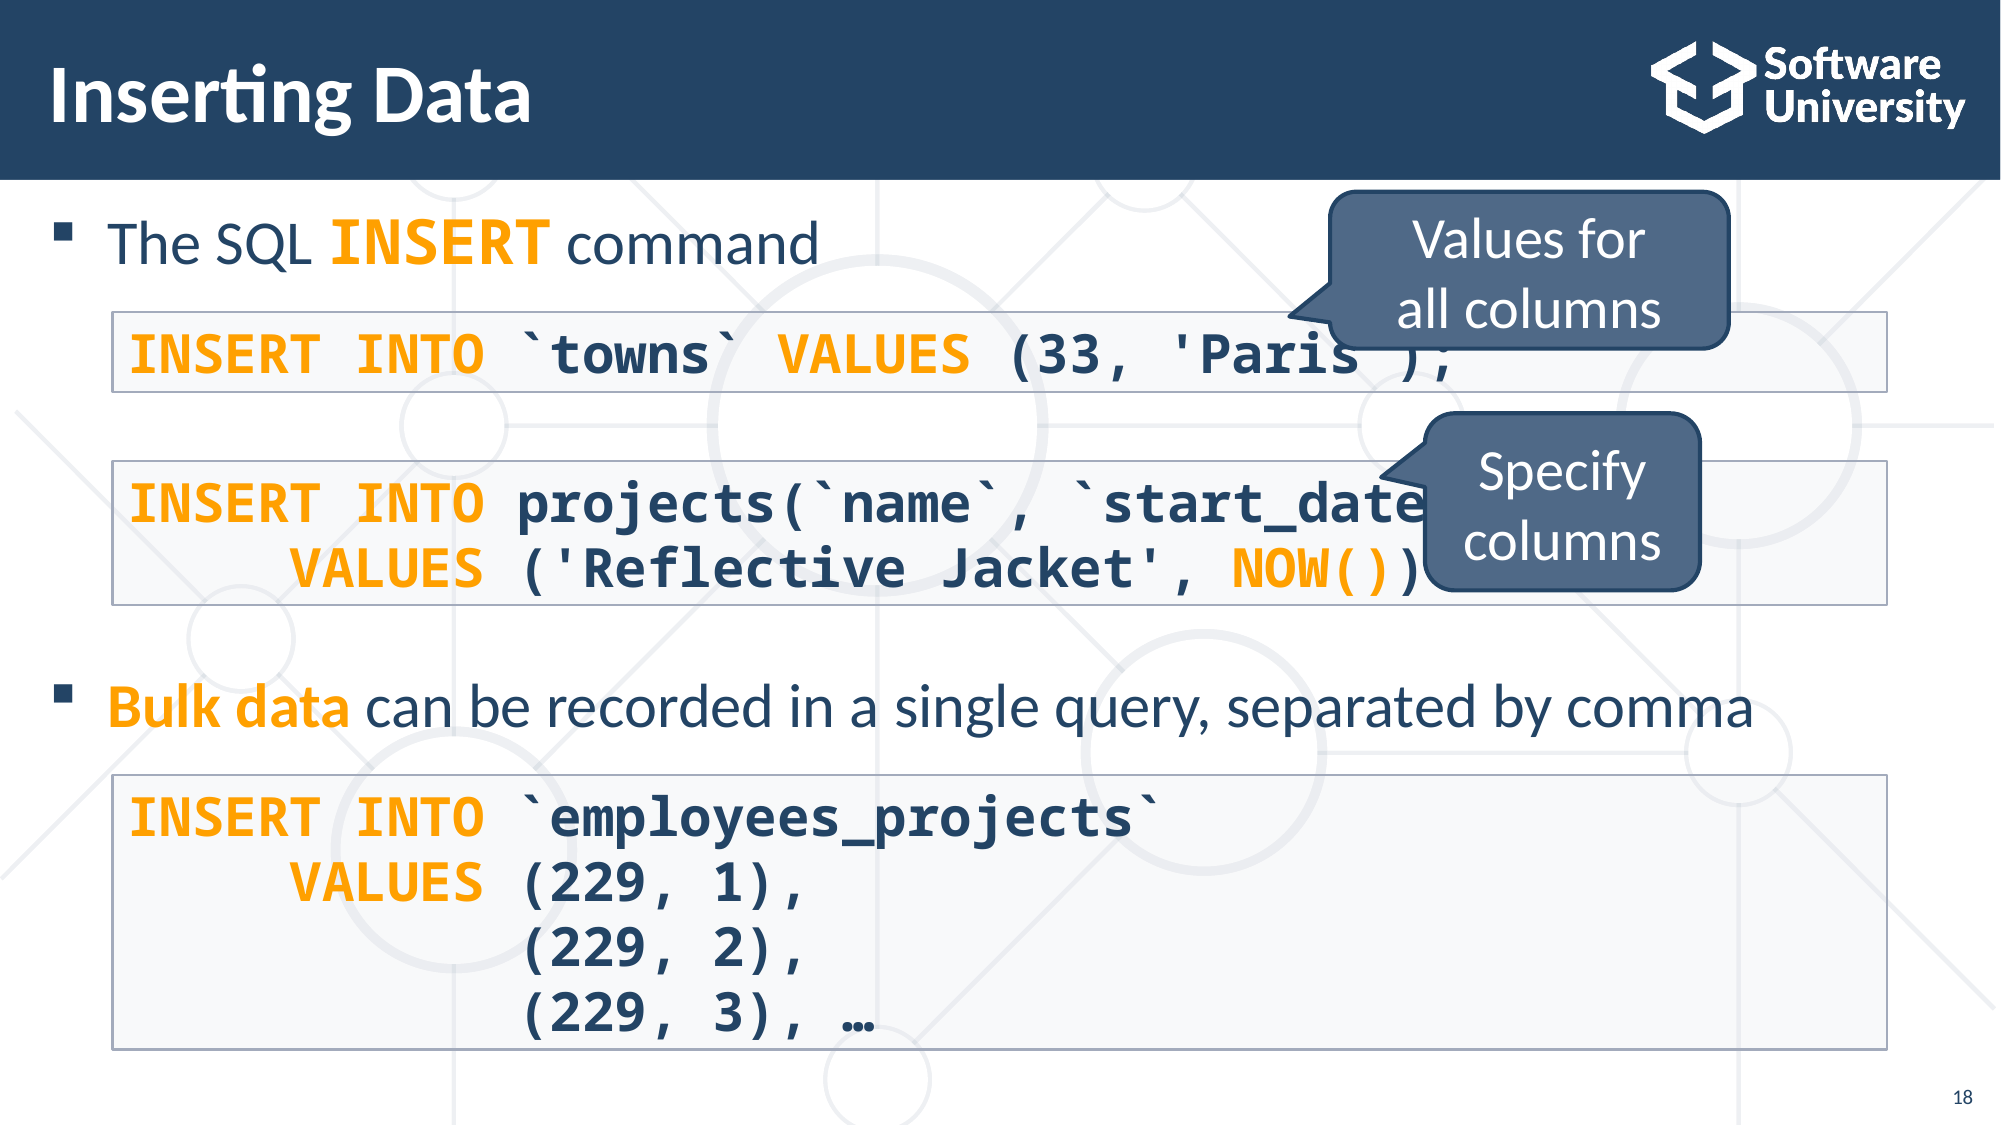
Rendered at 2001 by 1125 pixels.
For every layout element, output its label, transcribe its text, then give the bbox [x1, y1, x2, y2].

picture [1651, 41, 1966, 134]
title Inserting Data [31, 16, 1625, 162]
text_box Values for all columns [1287, 189, 1731, 351]
text_box INSERT INTO `employees_projects` VALUES (229, 1), (229, 2), (229, 3), … [112, 774, 1888, 1050]
text_box INSERT INTO `towns` VALUES (33, 'Paris'); [112, 312, 1888, 393]
text_box Specify columns [1379, 411, 1703, 593]
list The SQL INSERT command Bulk data can be recorded in a single query, separated by comma [31, 196, 1970, 1104]
slide_number 18 [1927, 1067, 1989, 1117]
text_box INSERT INTO projects(`name`, `start_date`) VALUES ('Reflective Jacket', NOW()) [112, 460, 1888, 606]
